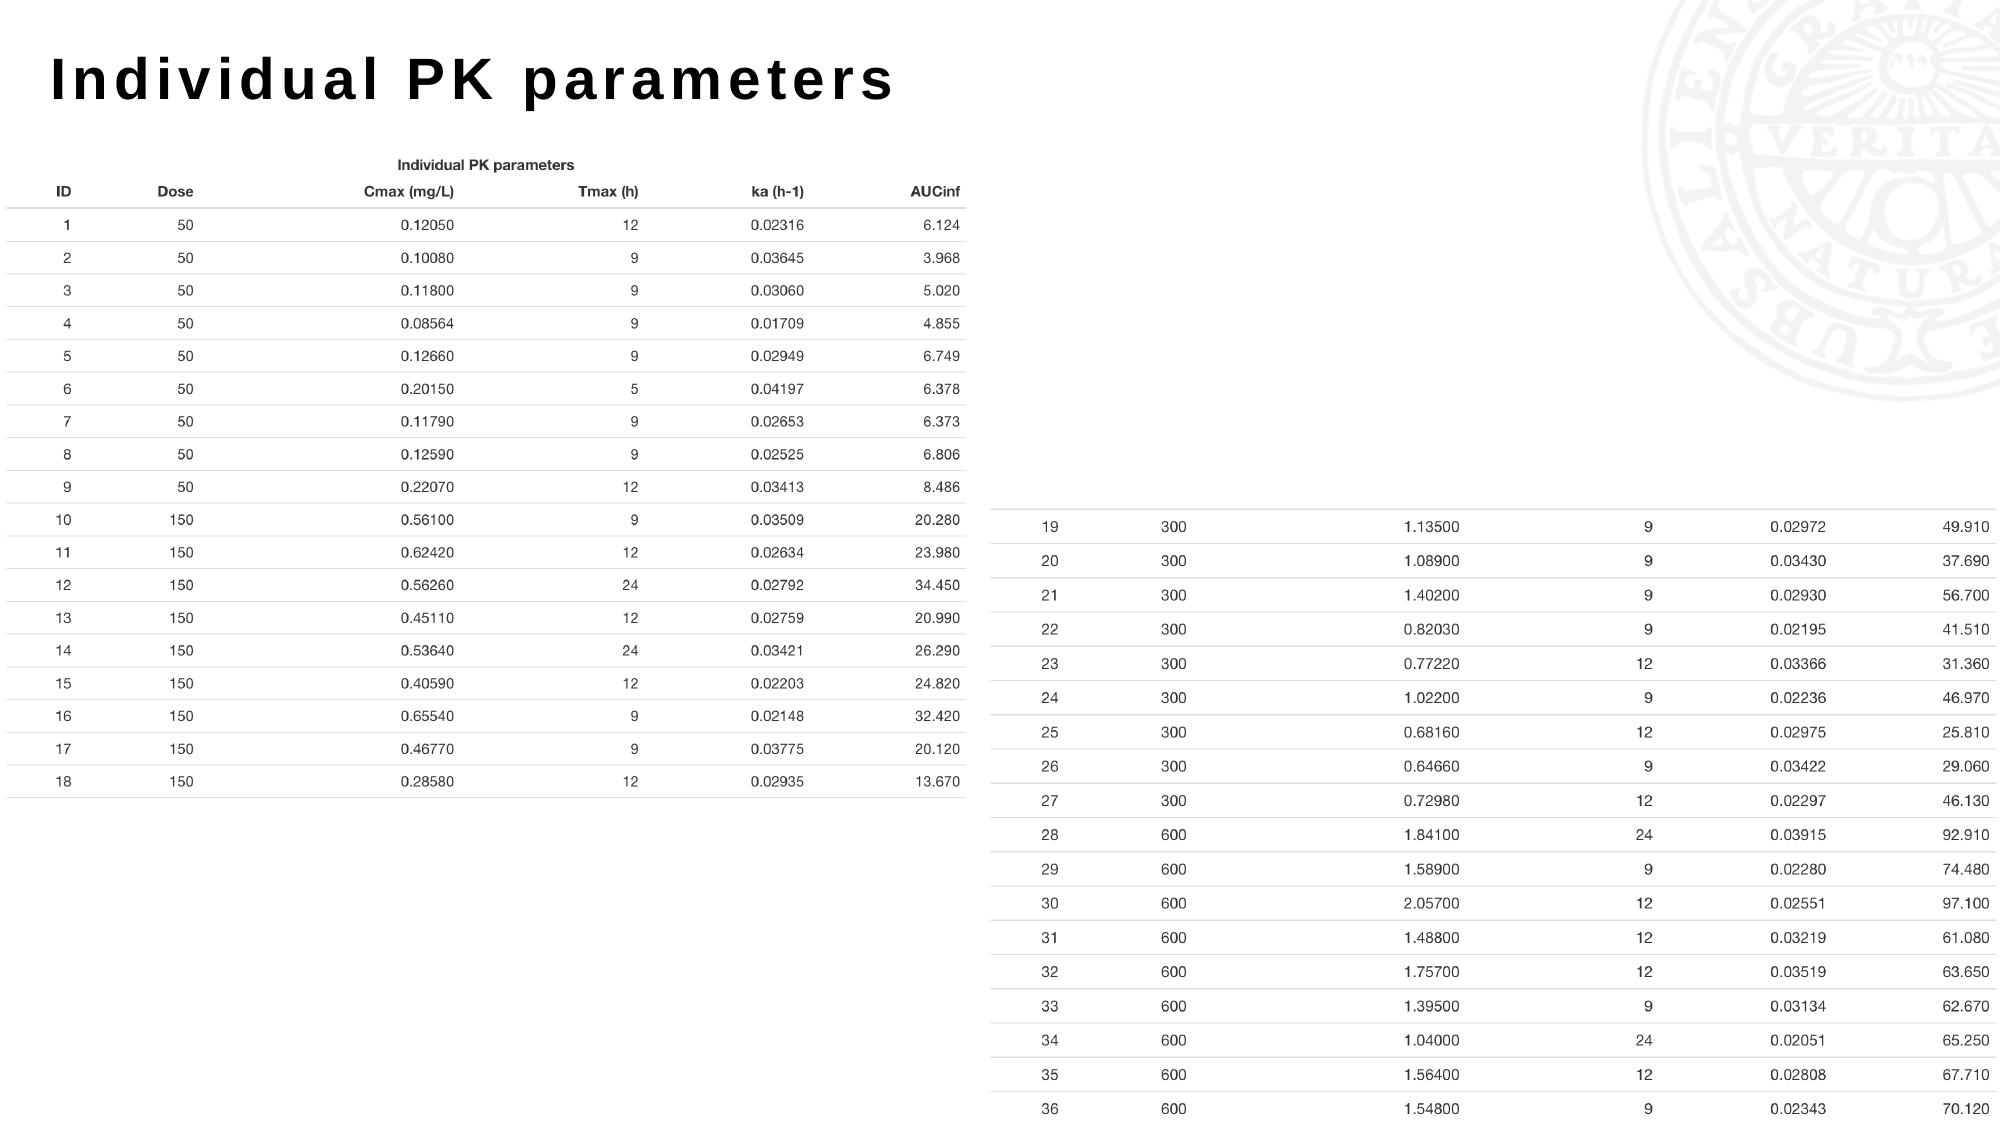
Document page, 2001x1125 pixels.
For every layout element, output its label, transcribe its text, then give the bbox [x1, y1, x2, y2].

picture [0, 156, 2000, 1125]
title Individual PK parameters [35, 23, 1693, 121]
